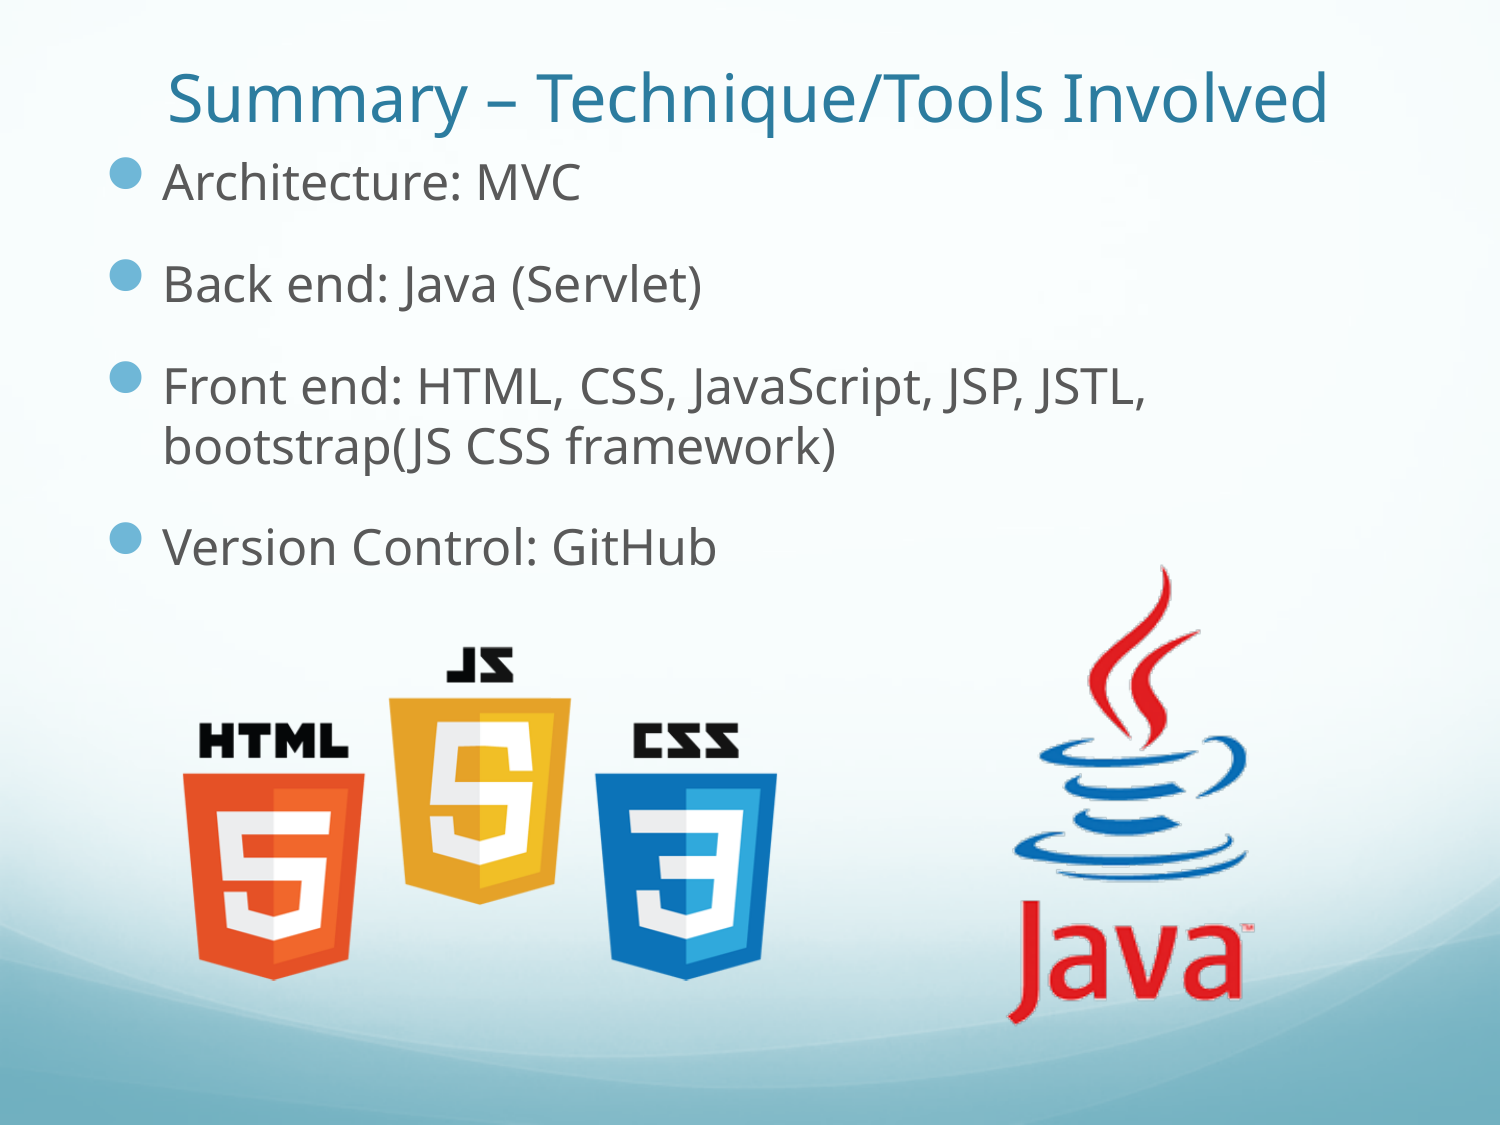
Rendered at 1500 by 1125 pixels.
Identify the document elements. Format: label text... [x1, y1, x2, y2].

list Architecture: MVC Back end: Java (Servlet) Front end: HTML, CSS, JavaScript, JSP, JSTL, bootstrap(JS CSS framework) Version Control: GitHub [90, 144, 1410, 1073]
picture [860, 525, 1402, 1067]
picture [167, 633, 794, 1002]
text_box Summary – Technique/Tools Involved [90, 0, 1410, 144]
